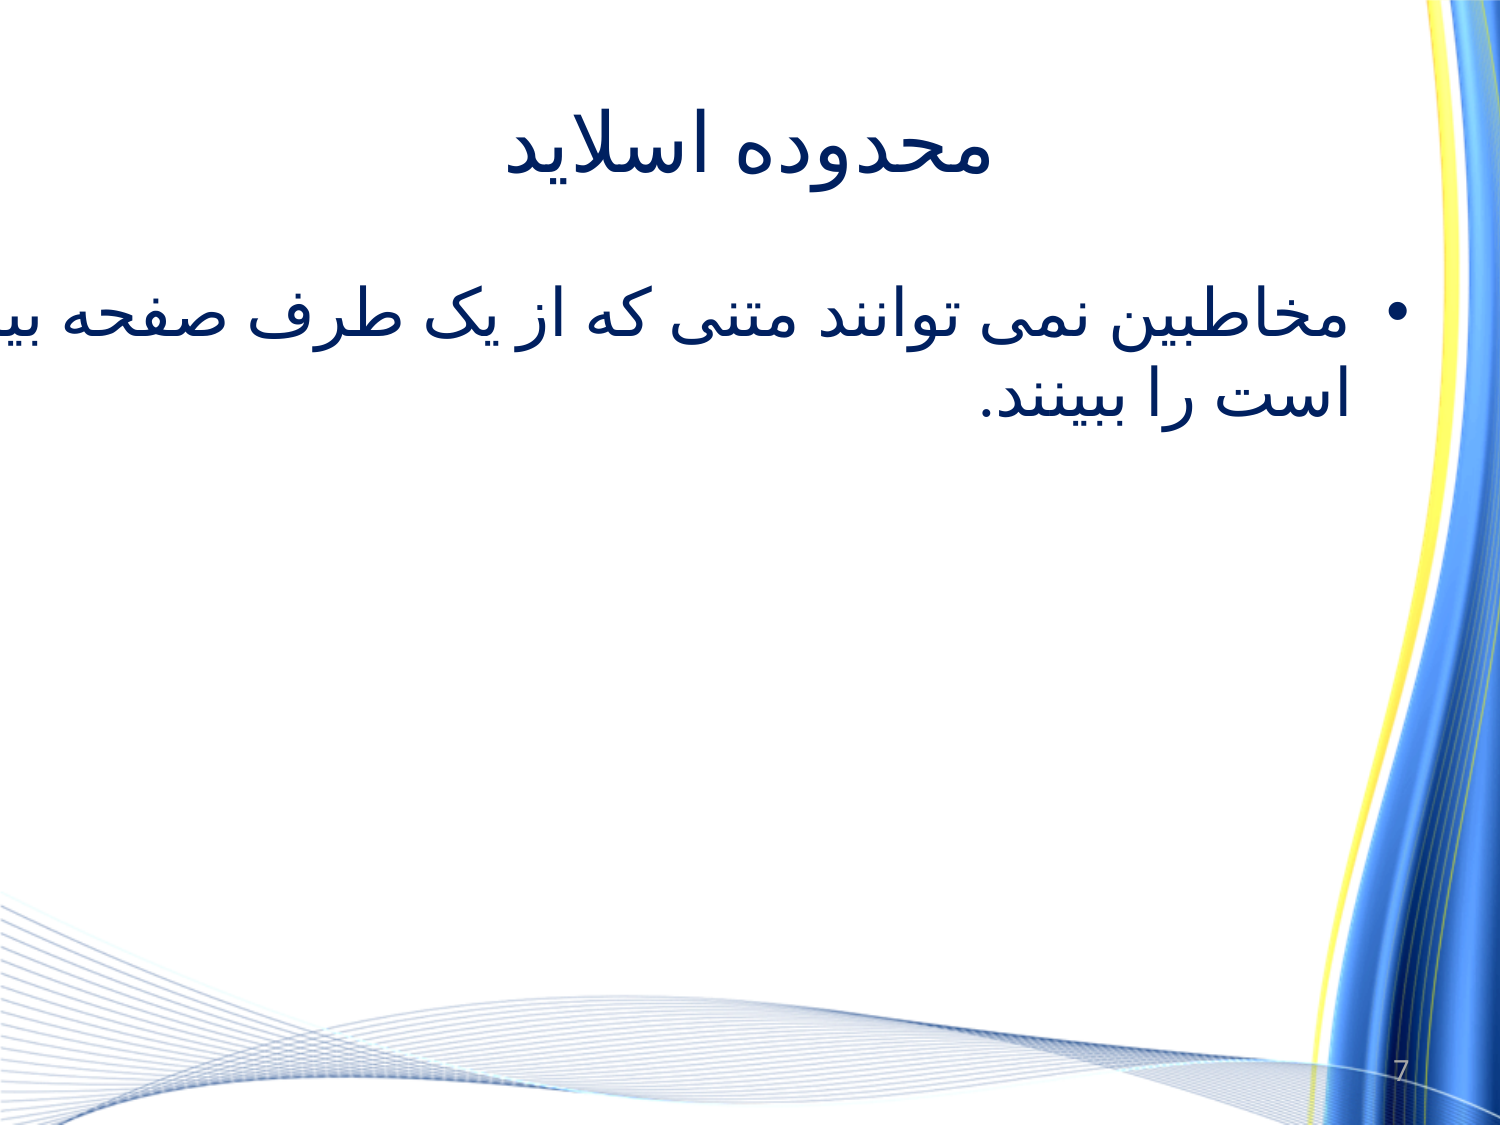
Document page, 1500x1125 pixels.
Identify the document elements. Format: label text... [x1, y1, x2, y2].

picture [0, 0, 1500, 1125]
title محدوده اسلاید [75, 45, 1425, 233]
slide_number 7 [1074, 1042, 1425, 1103]
list مخاطبین نمی توانند متنی که از یک طرف صفحه بیرون زده است را ببینند. [0, 262, 1425, 1005]
